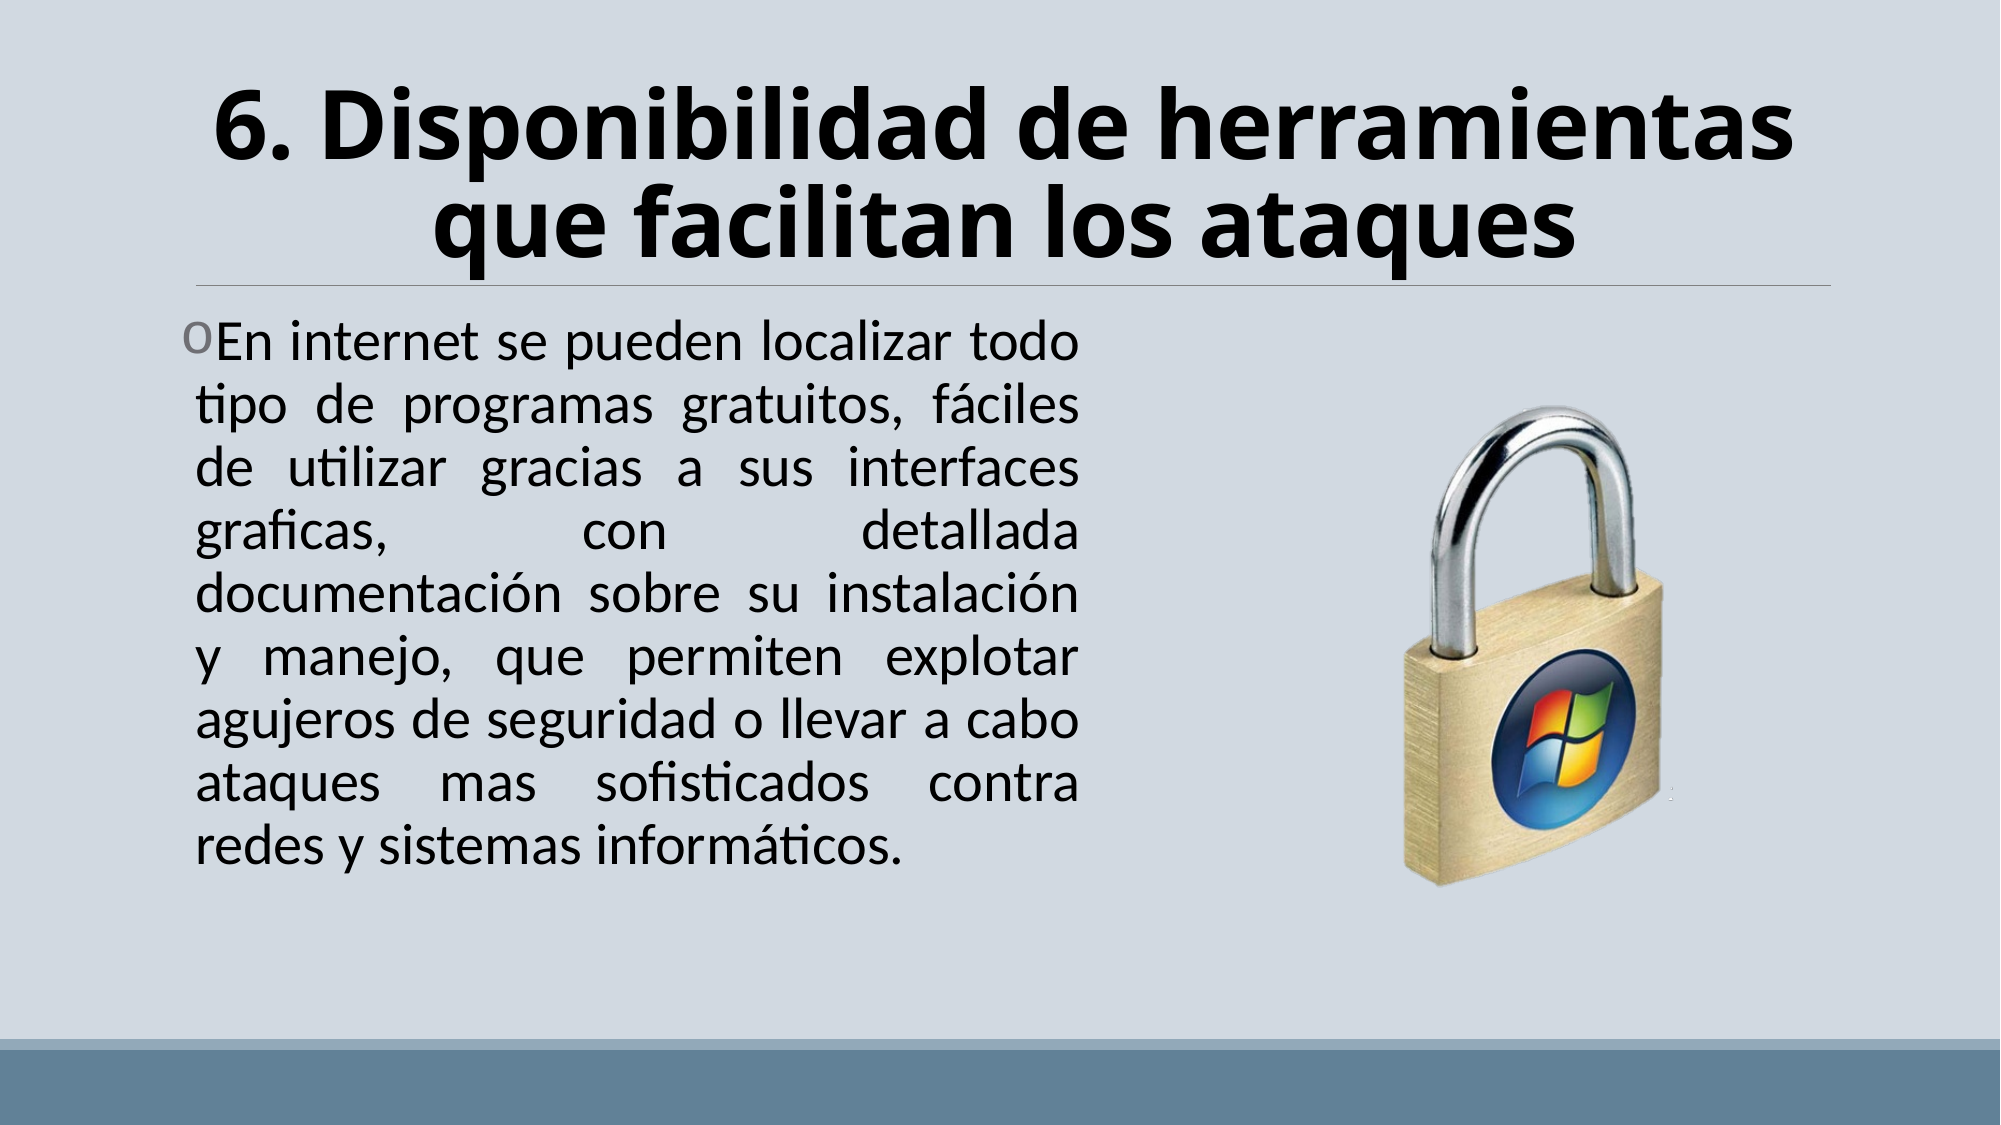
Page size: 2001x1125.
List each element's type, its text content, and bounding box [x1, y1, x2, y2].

list En internet se pueden localizar todo tipo de programas gratuitos, fáciles de utilizar gracias a sus interfaces graficas, con detallada documentación sobre su instalación y manejo, que permiten explotar agujeros de seguridad o llevar a cabo ataques mas sofisticados contra redes y sistemas informáticos. [180, 302, 1081, 963]
title 6. Disponibilidad de herramientas que facilitan los ataques [180, 47, 1830, 285]
picture [1212, 398, 1856, 897]
